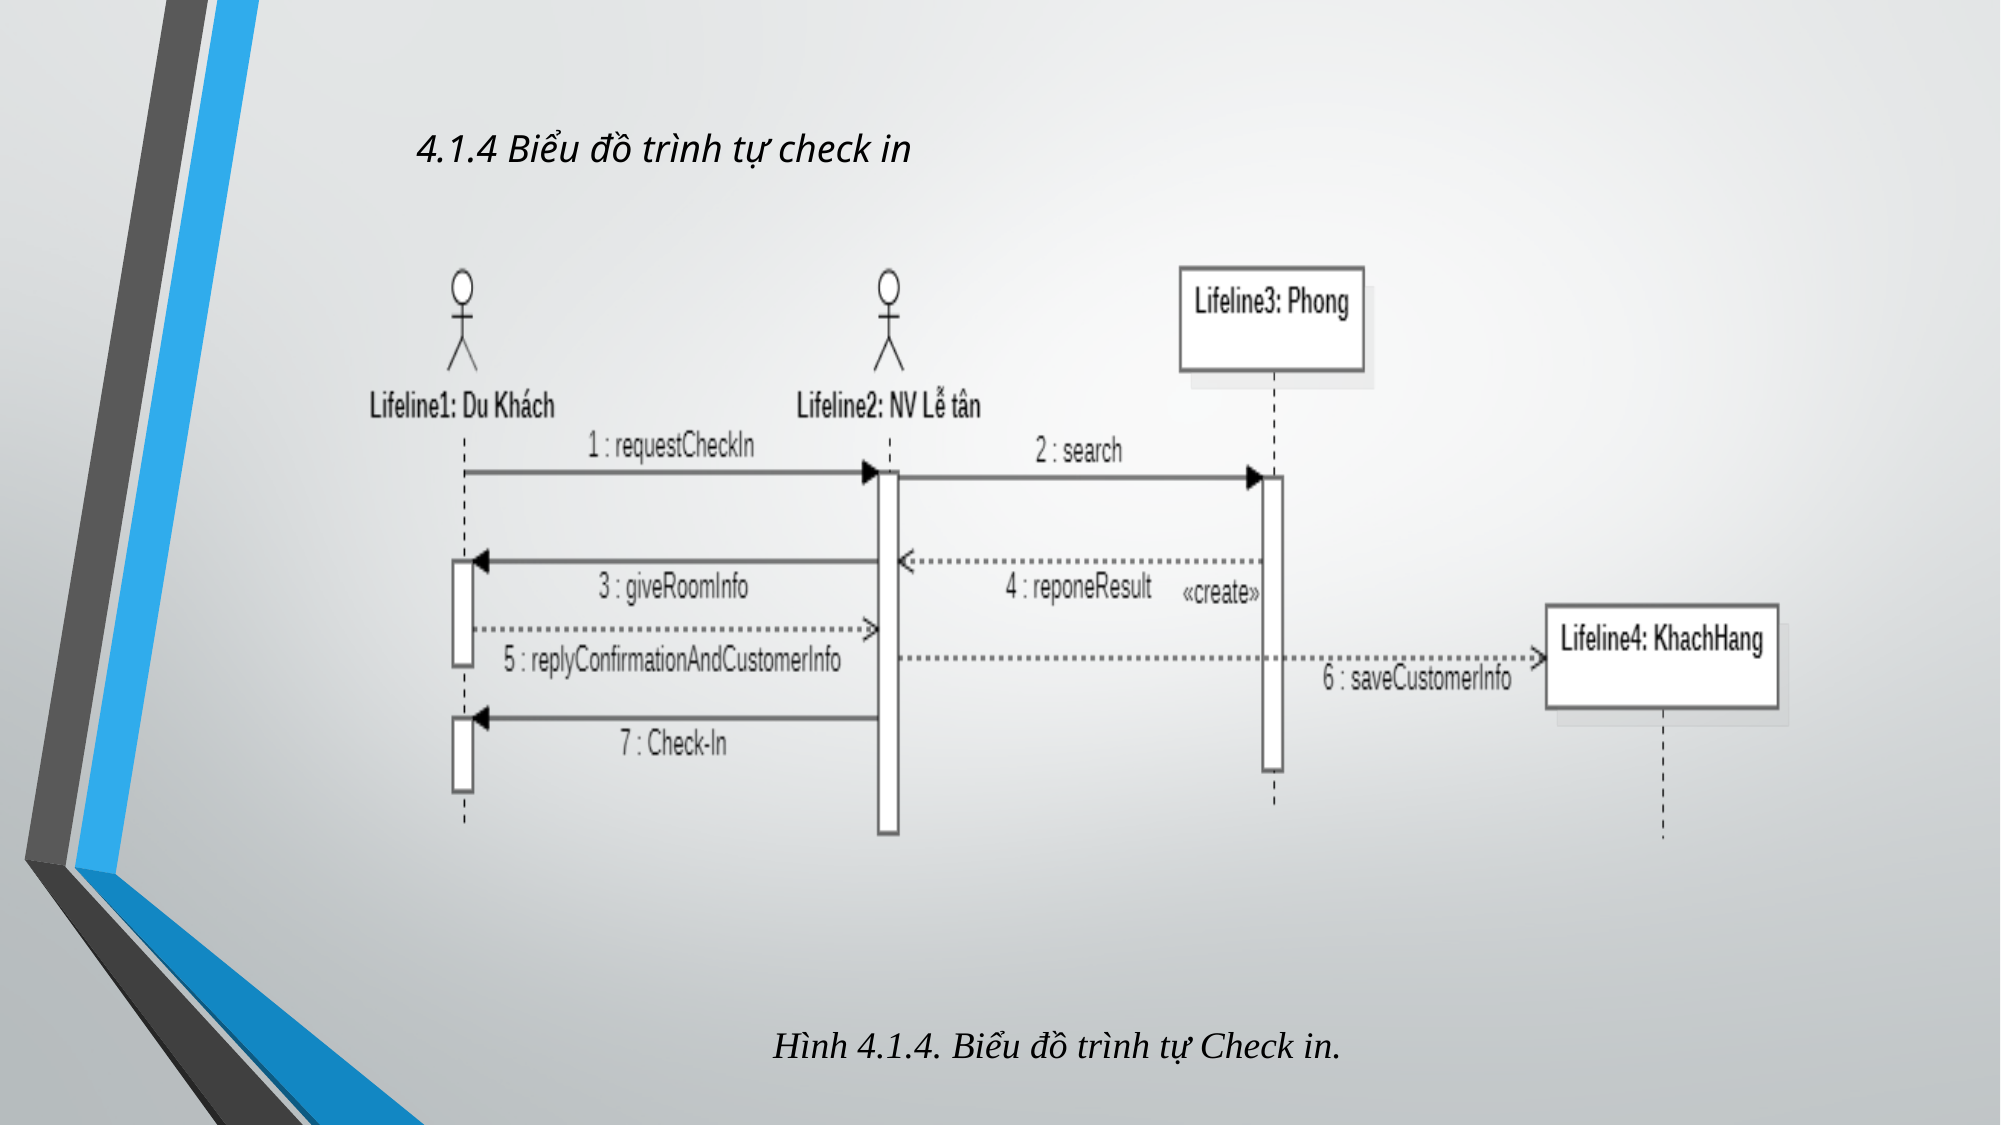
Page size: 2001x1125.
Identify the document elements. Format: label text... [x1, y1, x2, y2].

text_box Hình 4.1.4. Biểu đồ trình tự Check in. [656, 1007, 1384, 1074]
text_box 4.1.4 Biểu đồ trình tự check in [401, 117, 1021, 178]
picture [348, 243, 1838, 944]
